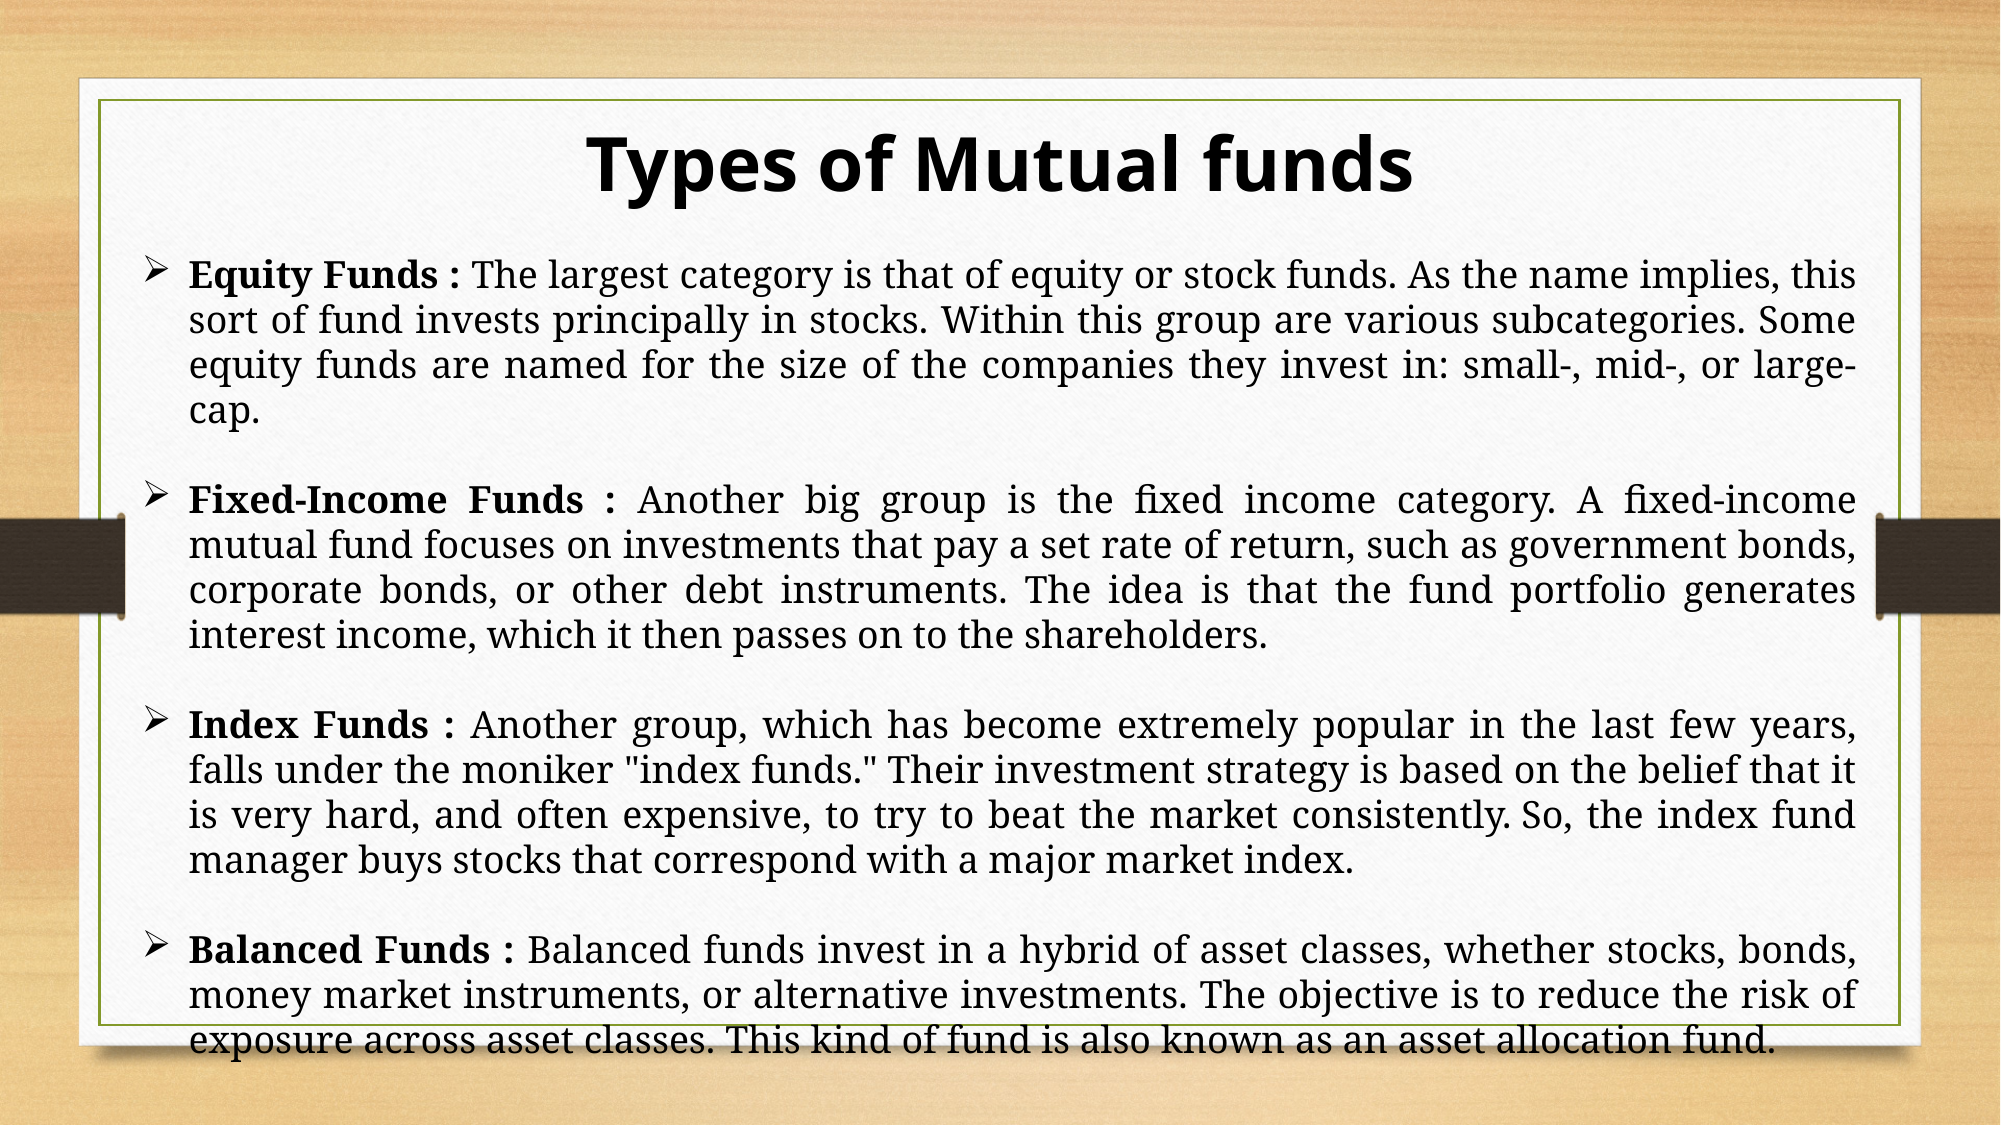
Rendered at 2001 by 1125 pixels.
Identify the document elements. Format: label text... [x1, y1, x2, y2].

text_box Types of Mutual funds Equity Funds : The largest category is that of equity or stock funds. As the name implies, this sort of fund invests principally in stocks. Within this group are various subcategories. Some equity funds are named for the size of the companies they invest in: small-, mid-, or large-cap. Fixed-Income Funds : Another big group is the fixed income category. A fixed-income mutual fund focuses on investments that pay a set rate of return, such as government bonds, corporate bonds, or other debt instruments. The idea is that the fund portfolio generates interest income, which it then passes on to the shareholders. Index Funds : Another group, which has become extremely popular in the last few years, falls under the moniker "index funds." Their investment strategy is based on the belief that it is very hard, and often expensive, to try to beat the market consistently. So, the index fund manager buys stocks that correspond with a major market index. Balanced Funds : Balanced funds invest in a hybrid of asset classes, whether stocks, bonds, money market instruments, or alternative investments. The objective is to reduce the risk of exposure across asset classes. This kind of fund is also known as an asset allocation fund. [127, 108, 1873, 1069]
picture [0, 0, 2001, 1125]
